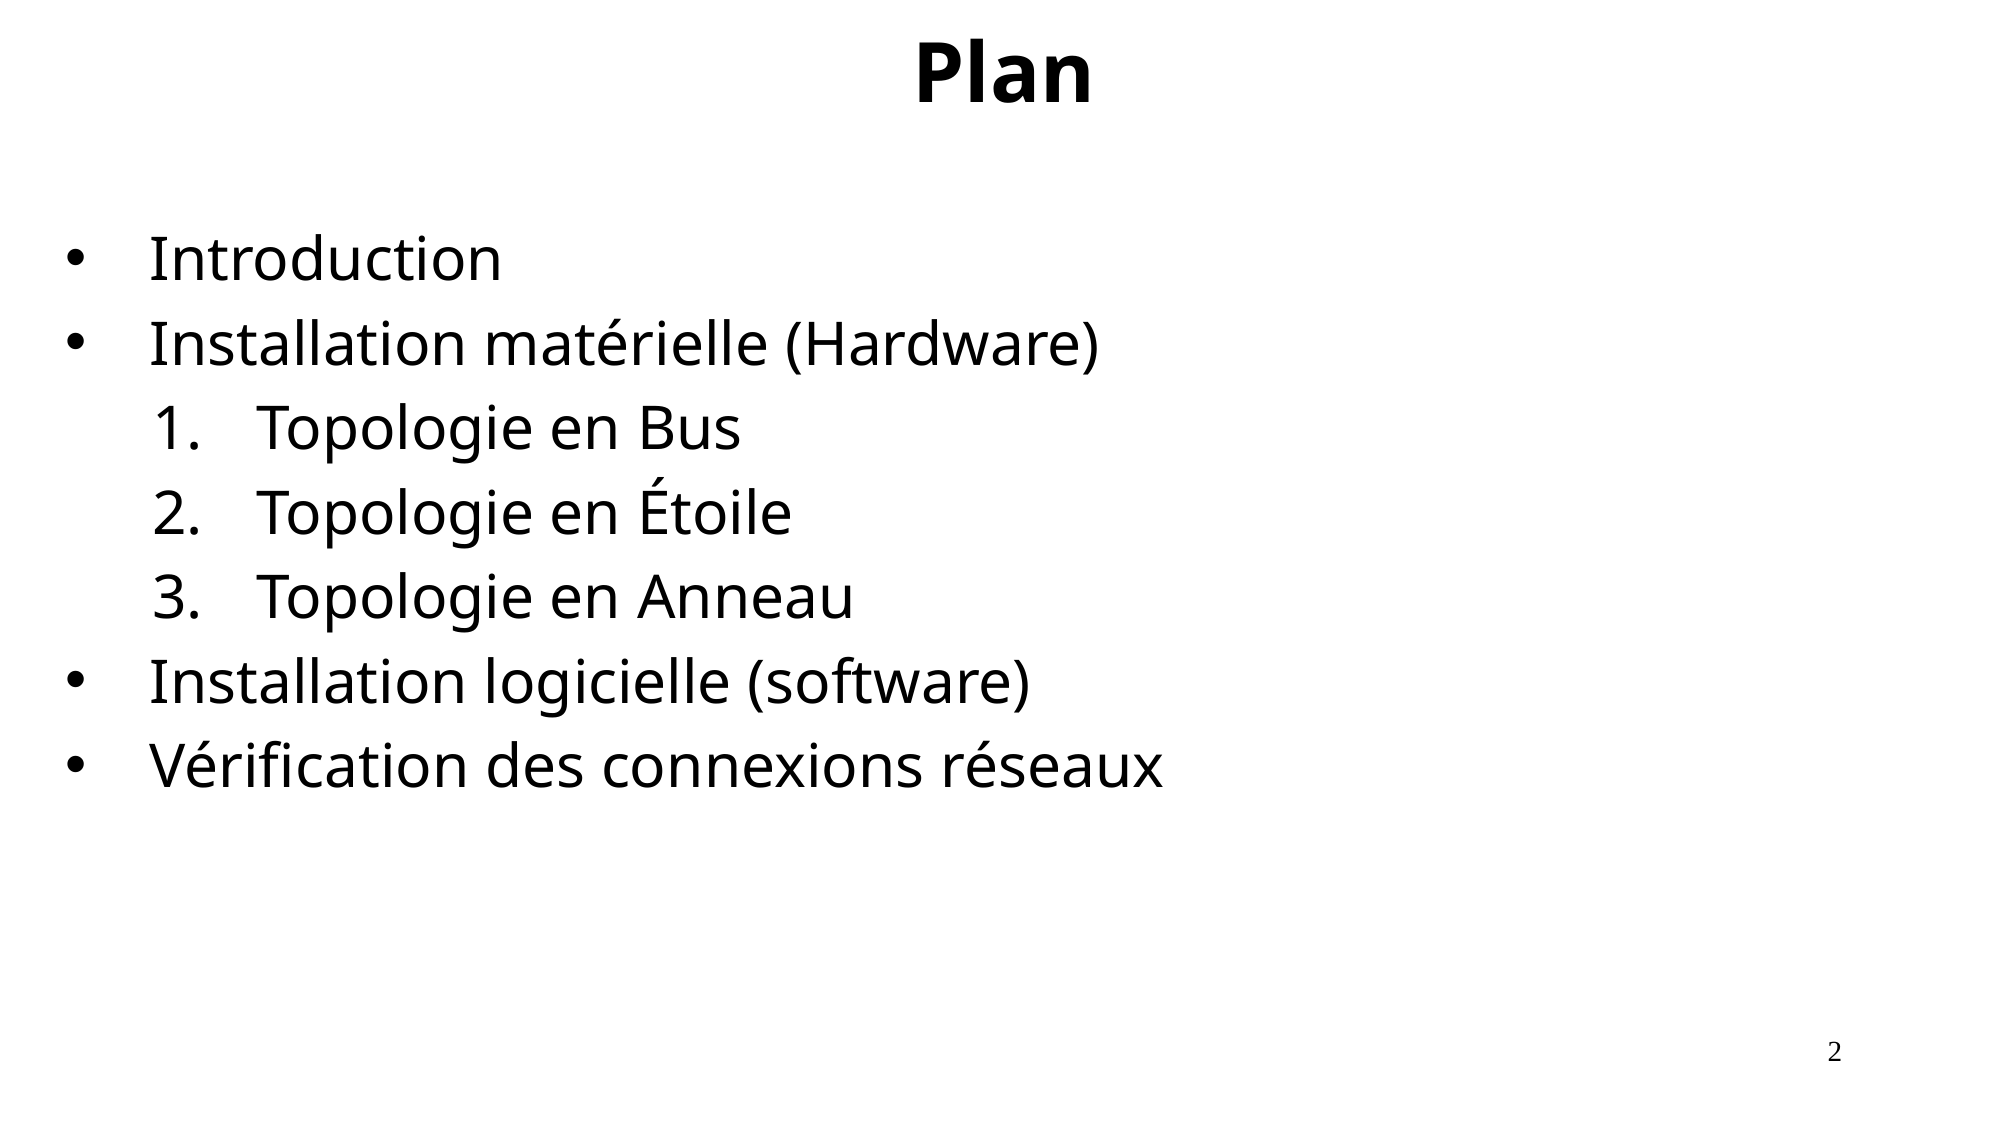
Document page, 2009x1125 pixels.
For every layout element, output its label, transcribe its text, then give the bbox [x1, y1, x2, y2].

slide_number 2 [1438, 1038, 1858, 1101]
title Plan [150, 37, 1858, 100]
subtitle Introduction Installation matérielle (Hardware) Topologie en Bus Topologie en Étoile Topologie en Anneau Installation logicielle (software) Vériﬁcation des connexions réseaux [50, 212, 1958, 1038]
